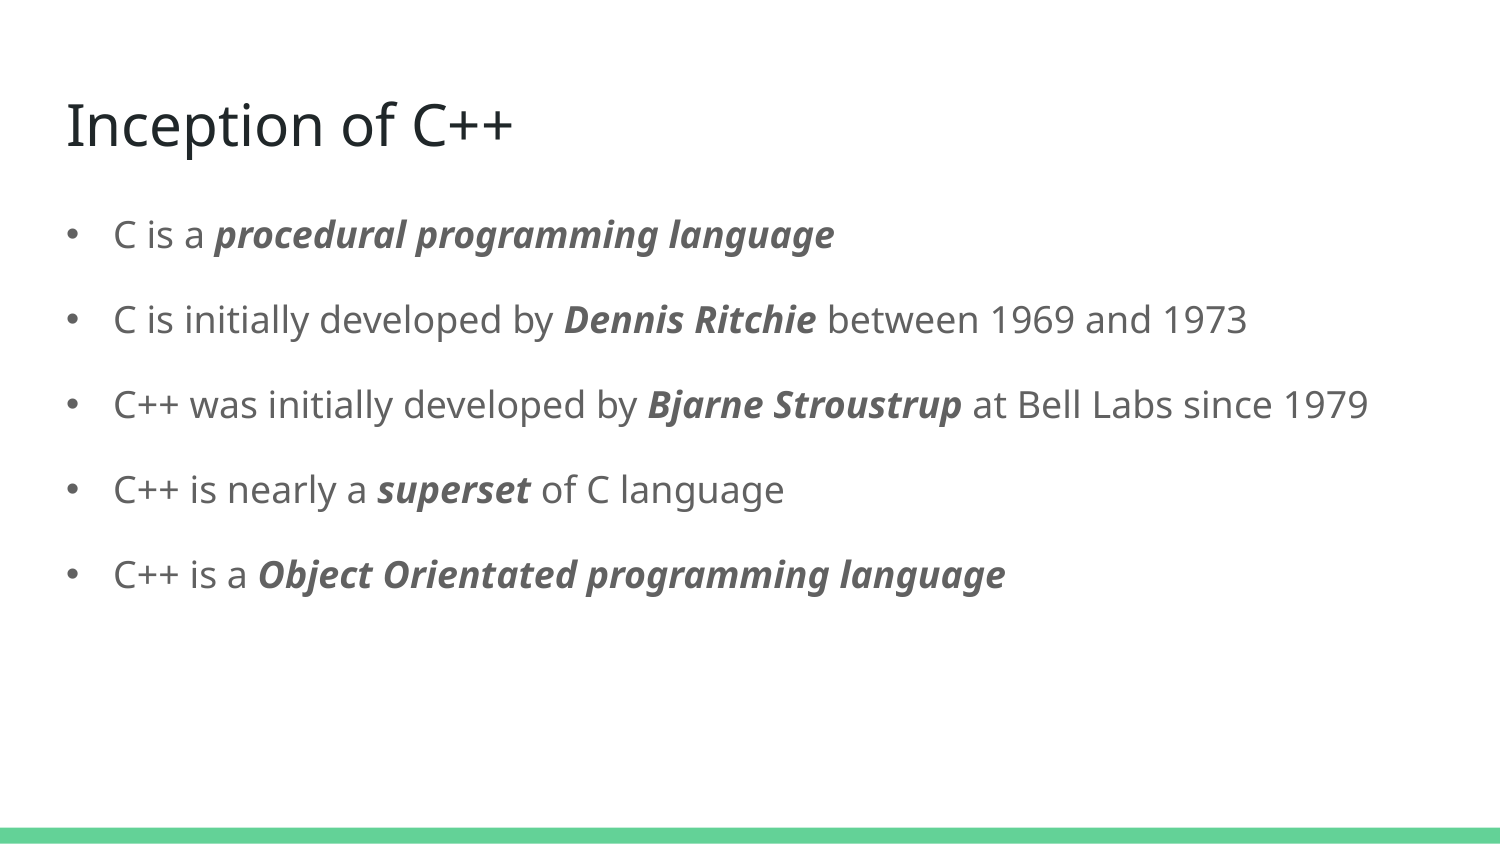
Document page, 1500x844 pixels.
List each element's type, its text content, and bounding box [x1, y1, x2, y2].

title Inception of C++ [51, 72, 1449, 167]
list C is a procedural programming language C is initially developed by Dennis Ritchie between 1969 and 1973 C++ was initially developed by Bjarne Stroustrup at Bell Labs since 1979 C++ is nearly a superset of C language C++ is a Object Orientated programming language [51, 189, 1449, 750]
